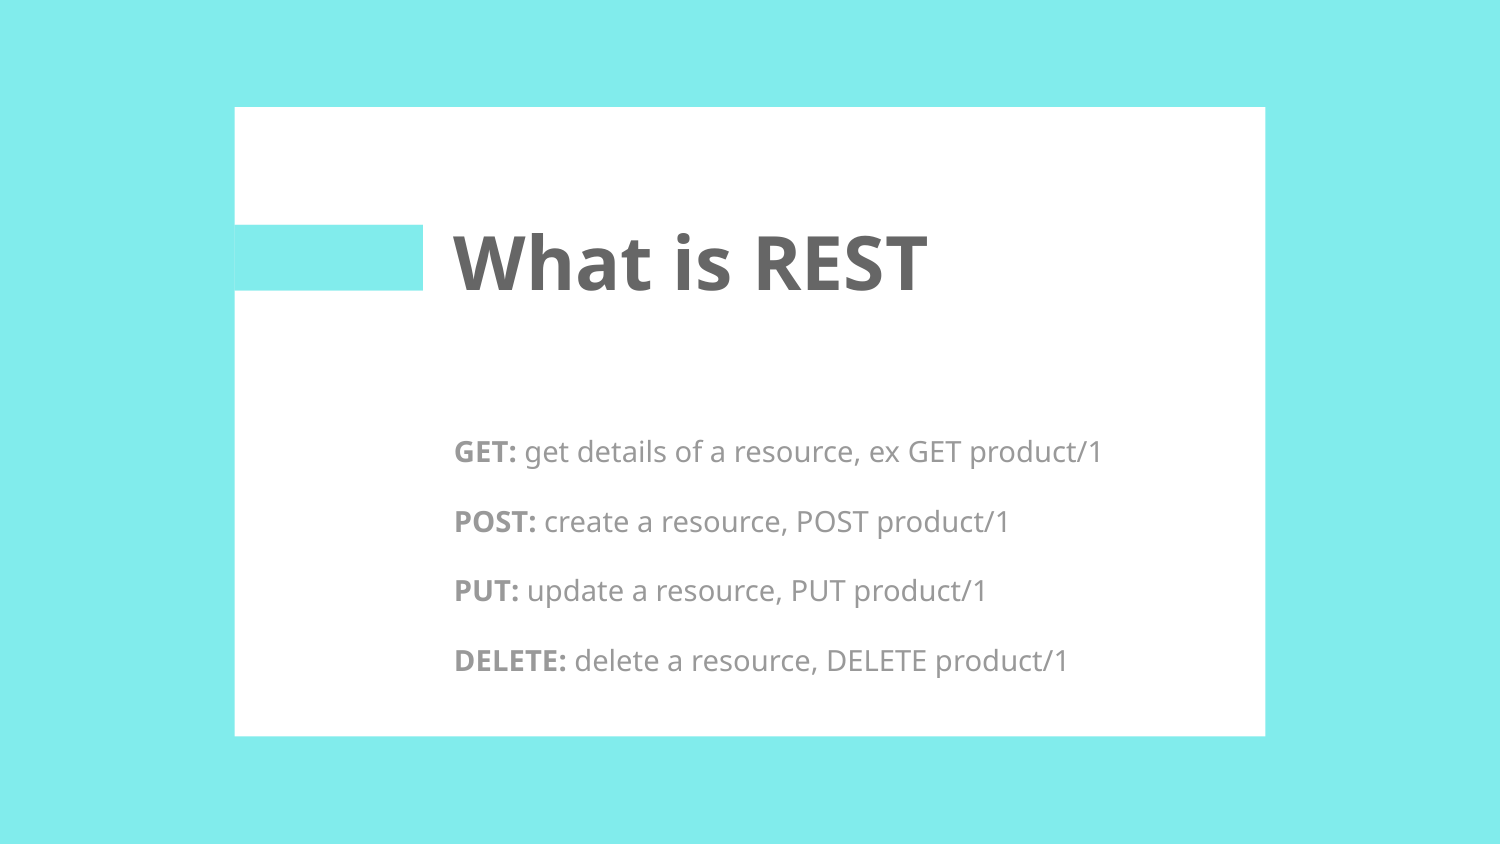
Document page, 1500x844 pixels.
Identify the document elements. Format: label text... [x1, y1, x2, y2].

subtitle GET: get details of a resource, ex GET product/1 POST: create a resource, POST product/1 PUT: update a resource, PUT product/1 DELETE: delete a resource, DELETE product/1 [438, 417, 1207, 737]
title What is REST [438, 200, 1083, 400]
text_box [234, 224, 423, 291]
